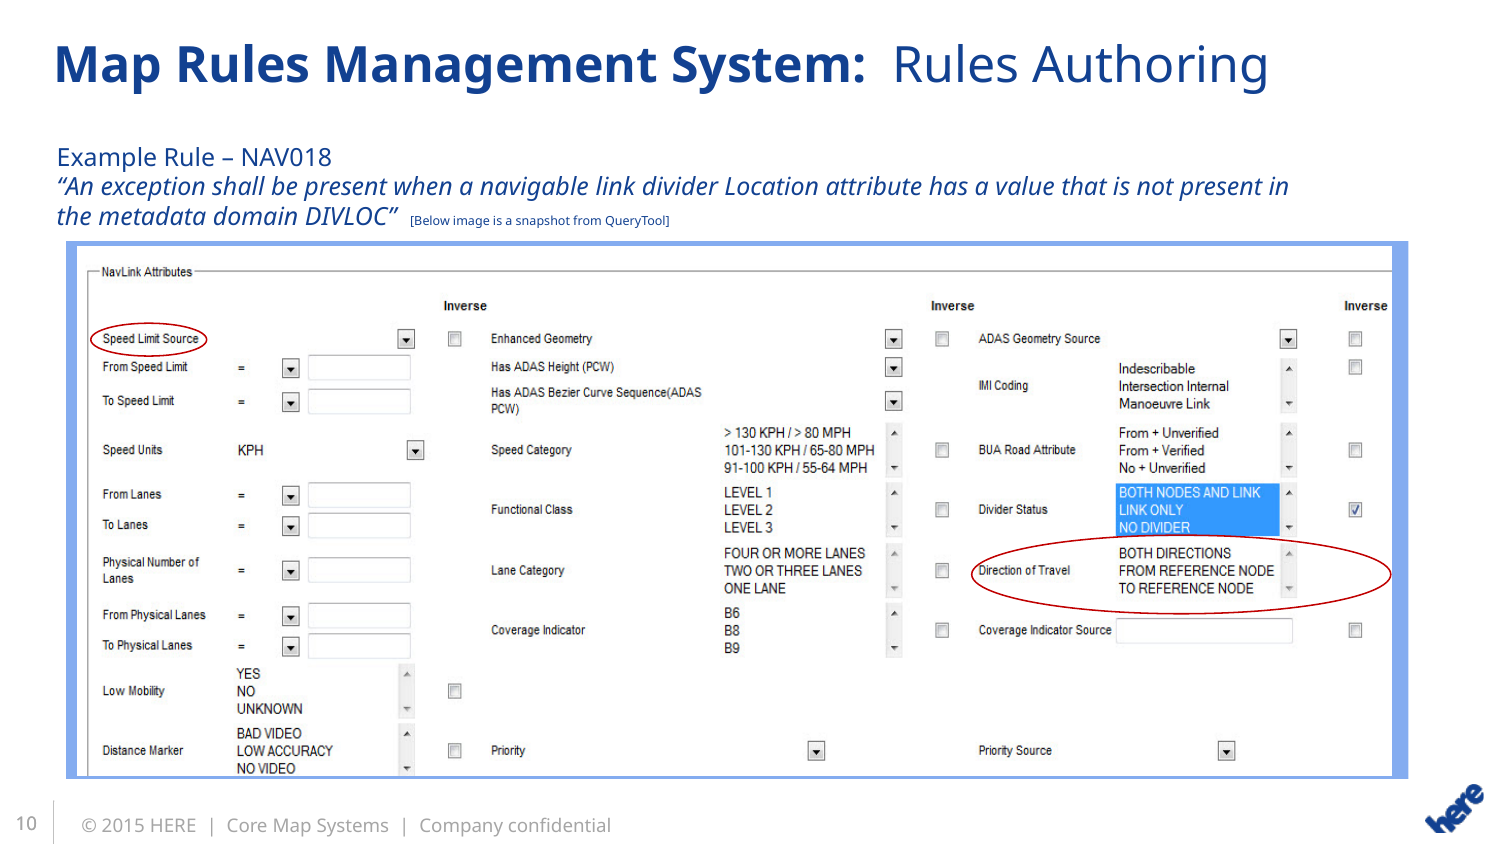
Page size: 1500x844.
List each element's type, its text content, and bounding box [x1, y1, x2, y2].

footer © 2015 HERE | Core Map Systems | Company confidential [66, 802, 1391, 844]
picture [77, 246, 1393, 777]
text_box Example Rule – NAV018 “An exception shall be present when a navigable link divider Location attribute has a value that is not present in the metadata domain DIVLOC” [Below image is a snapshot from QueryTool] [41, 133, 1309, 279]
text_box [1309, 239, 1410, 781]
text_box [64, 279, 73, 781]
title Map Rules Management System: Rules Authoring [41, 27, 1392, 178]
